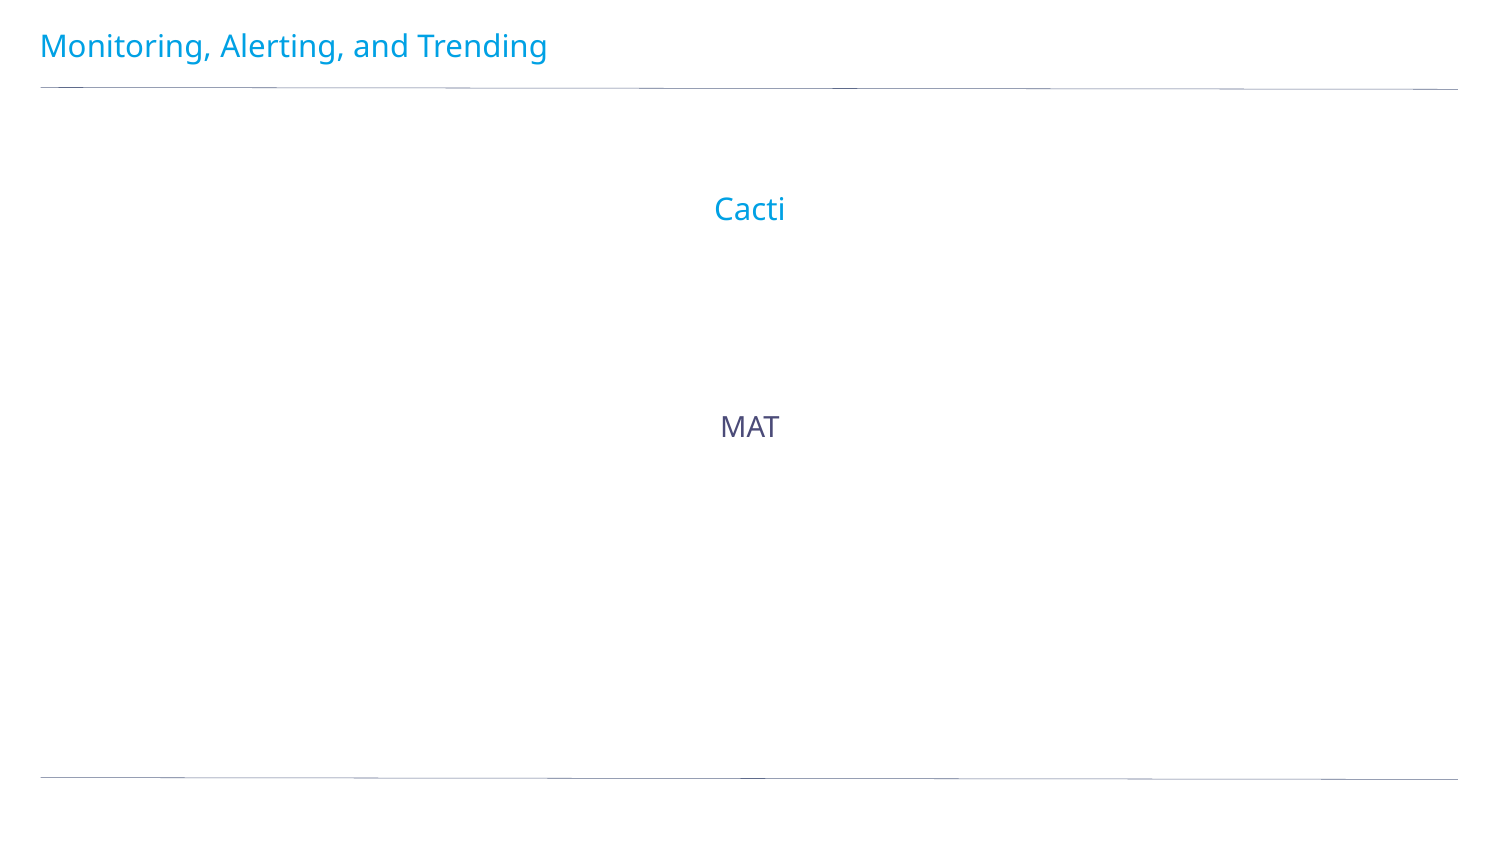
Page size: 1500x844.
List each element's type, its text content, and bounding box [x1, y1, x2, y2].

text_box Cacti [408, 193, 1092, 230]
text_box MAT [86, 393, 1414, 451]
title Monitoring, Alerting, and Trending [38, 29, 926, 67]
